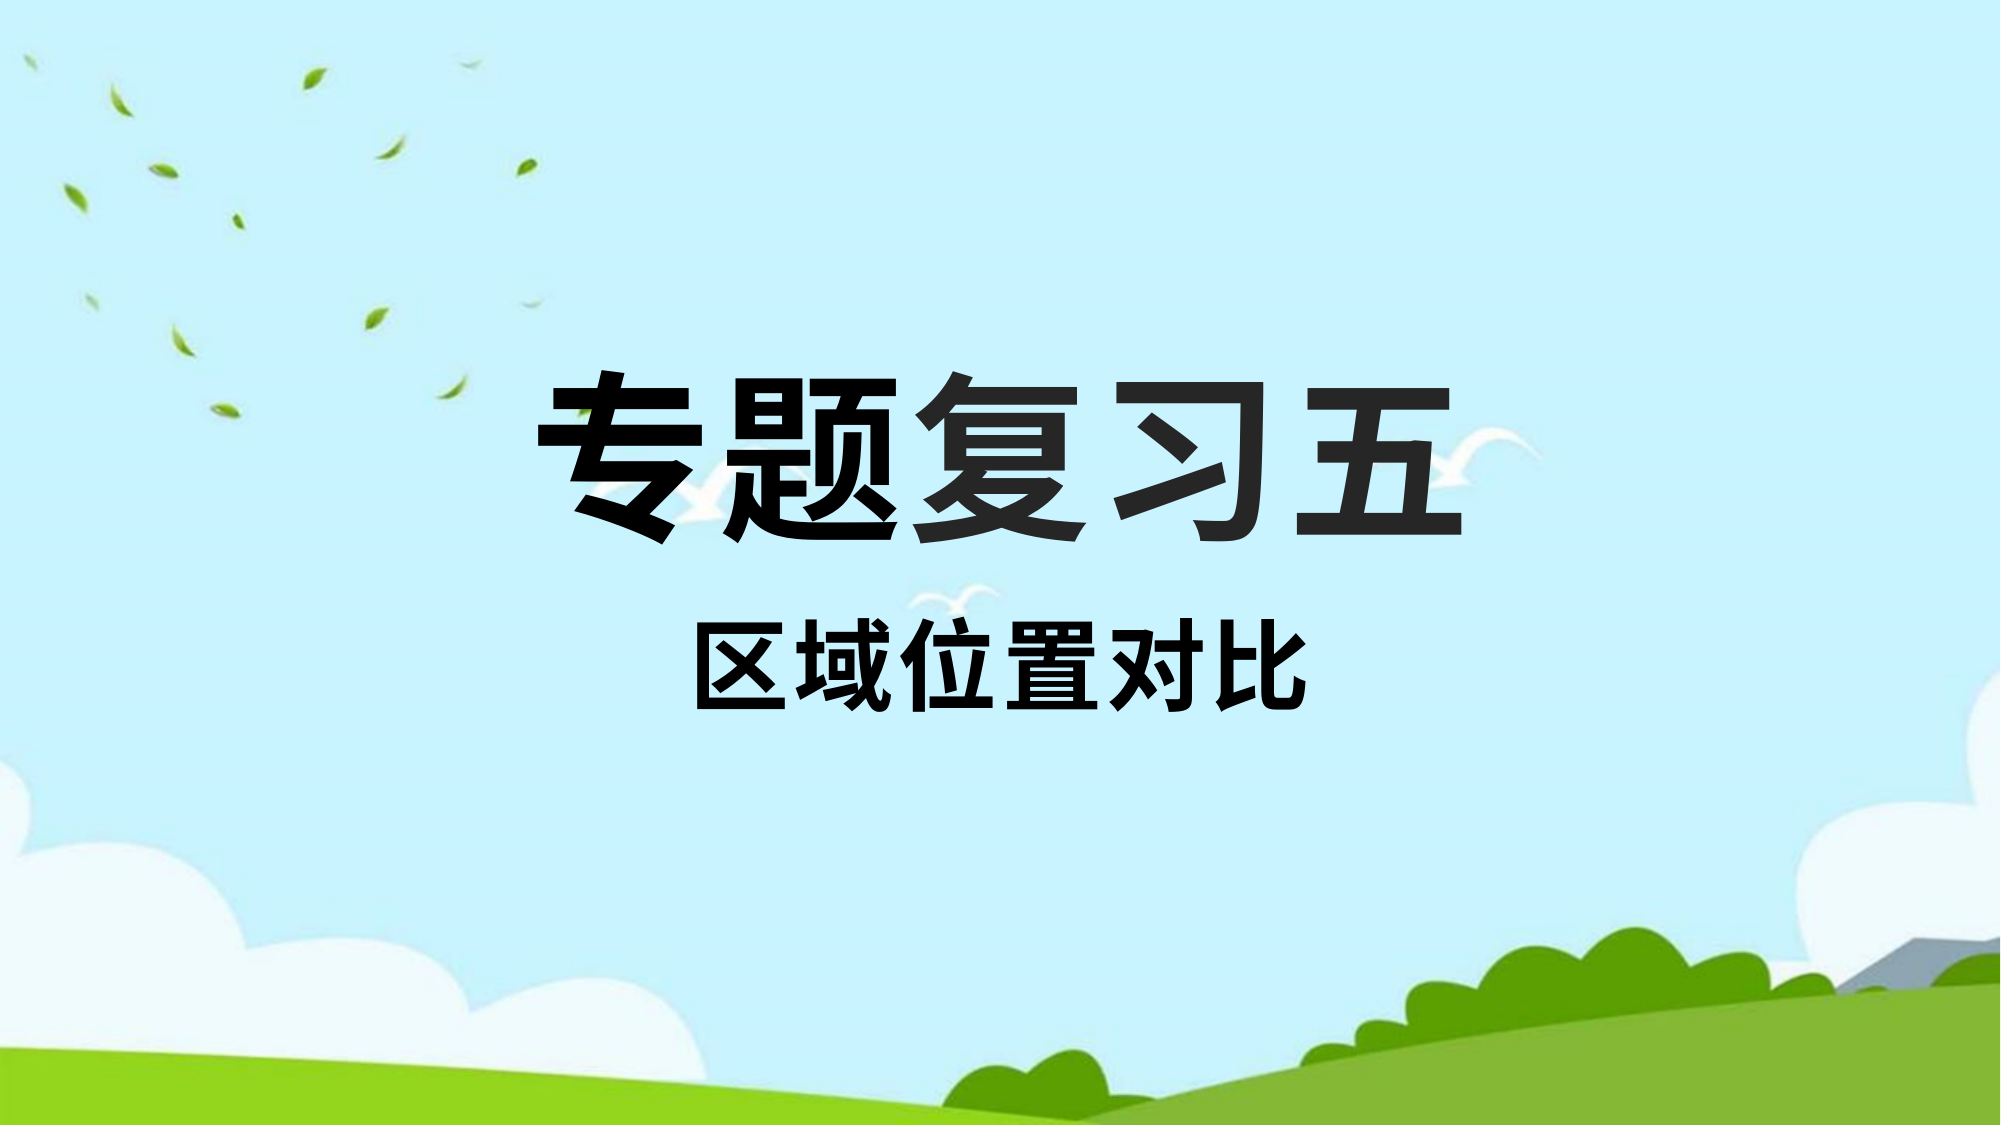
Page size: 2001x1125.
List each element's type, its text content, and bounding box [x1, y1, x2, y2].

subtitle 区域位置对比 [196, 584, 1805, 826]
picture [0, 0, 2001, 1125]
title 专题复习五 [196, 149, 1805, 572]
